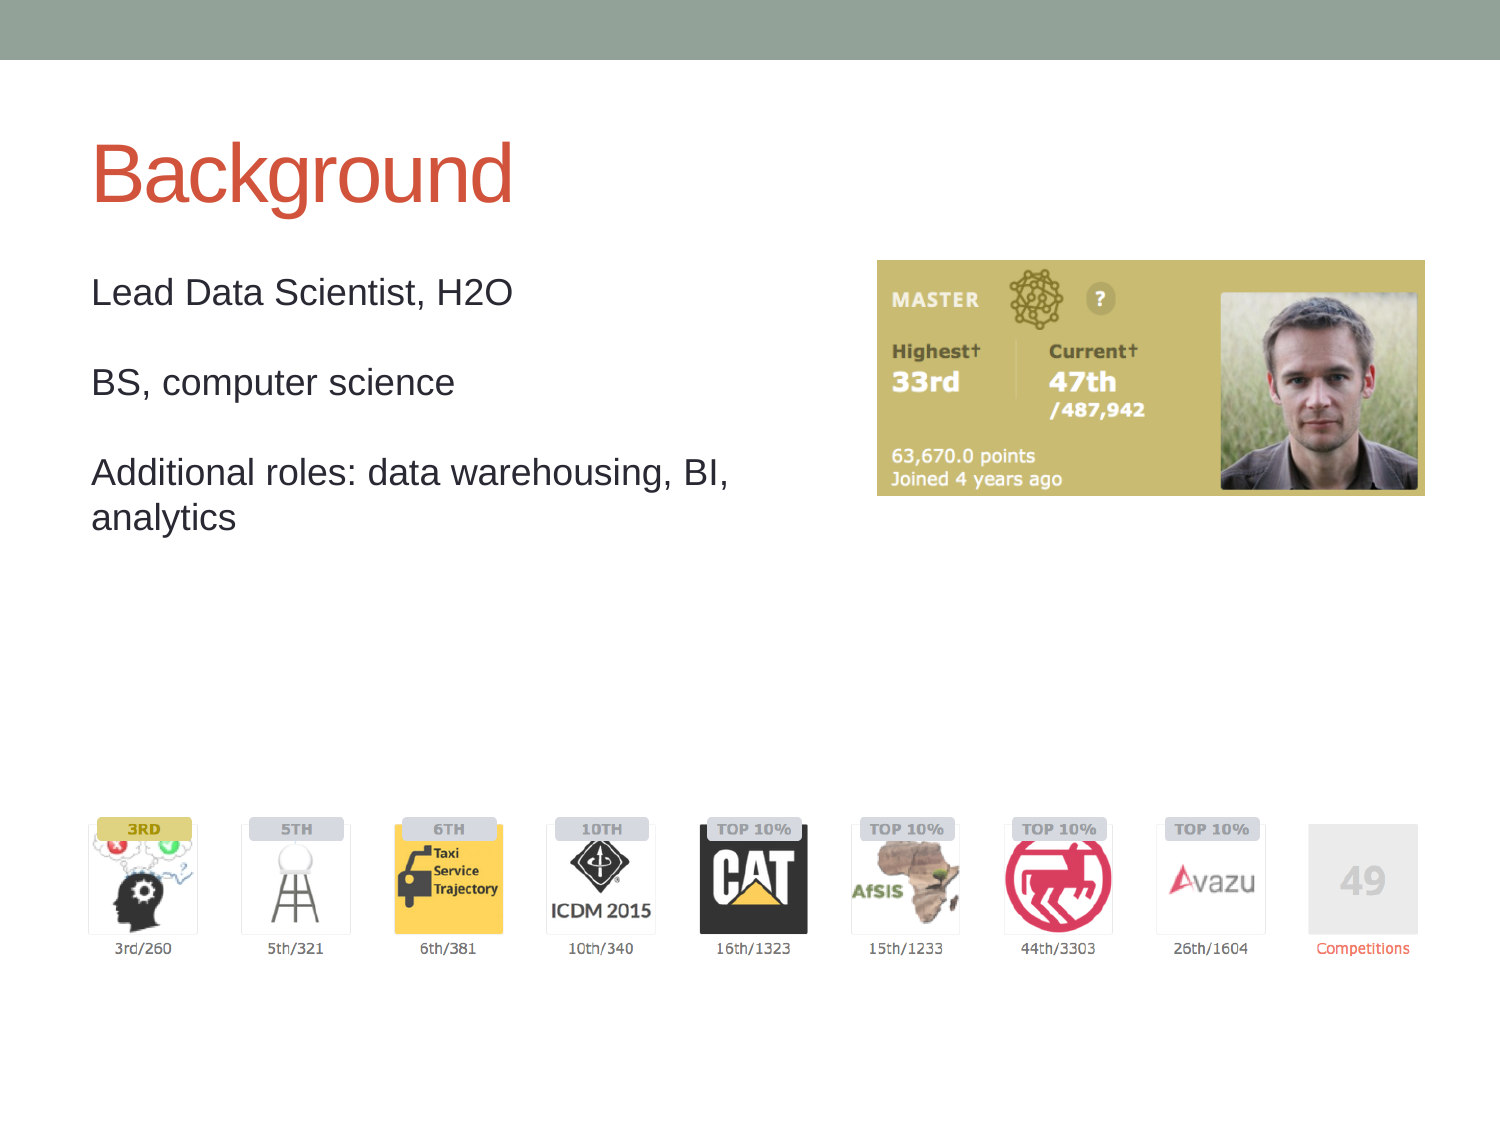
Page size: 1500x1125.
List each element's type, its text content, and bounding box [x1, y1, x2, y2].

picture [83, 805, 1426, 965]
text_box Lead Data Scientist, H2O BS, computer science Additional roles: data warehousing, BI, analytics [83, 260, 861, 591]
picture [876, 260, 1426, 497]
title Background [75, 87, 1425, 250]
